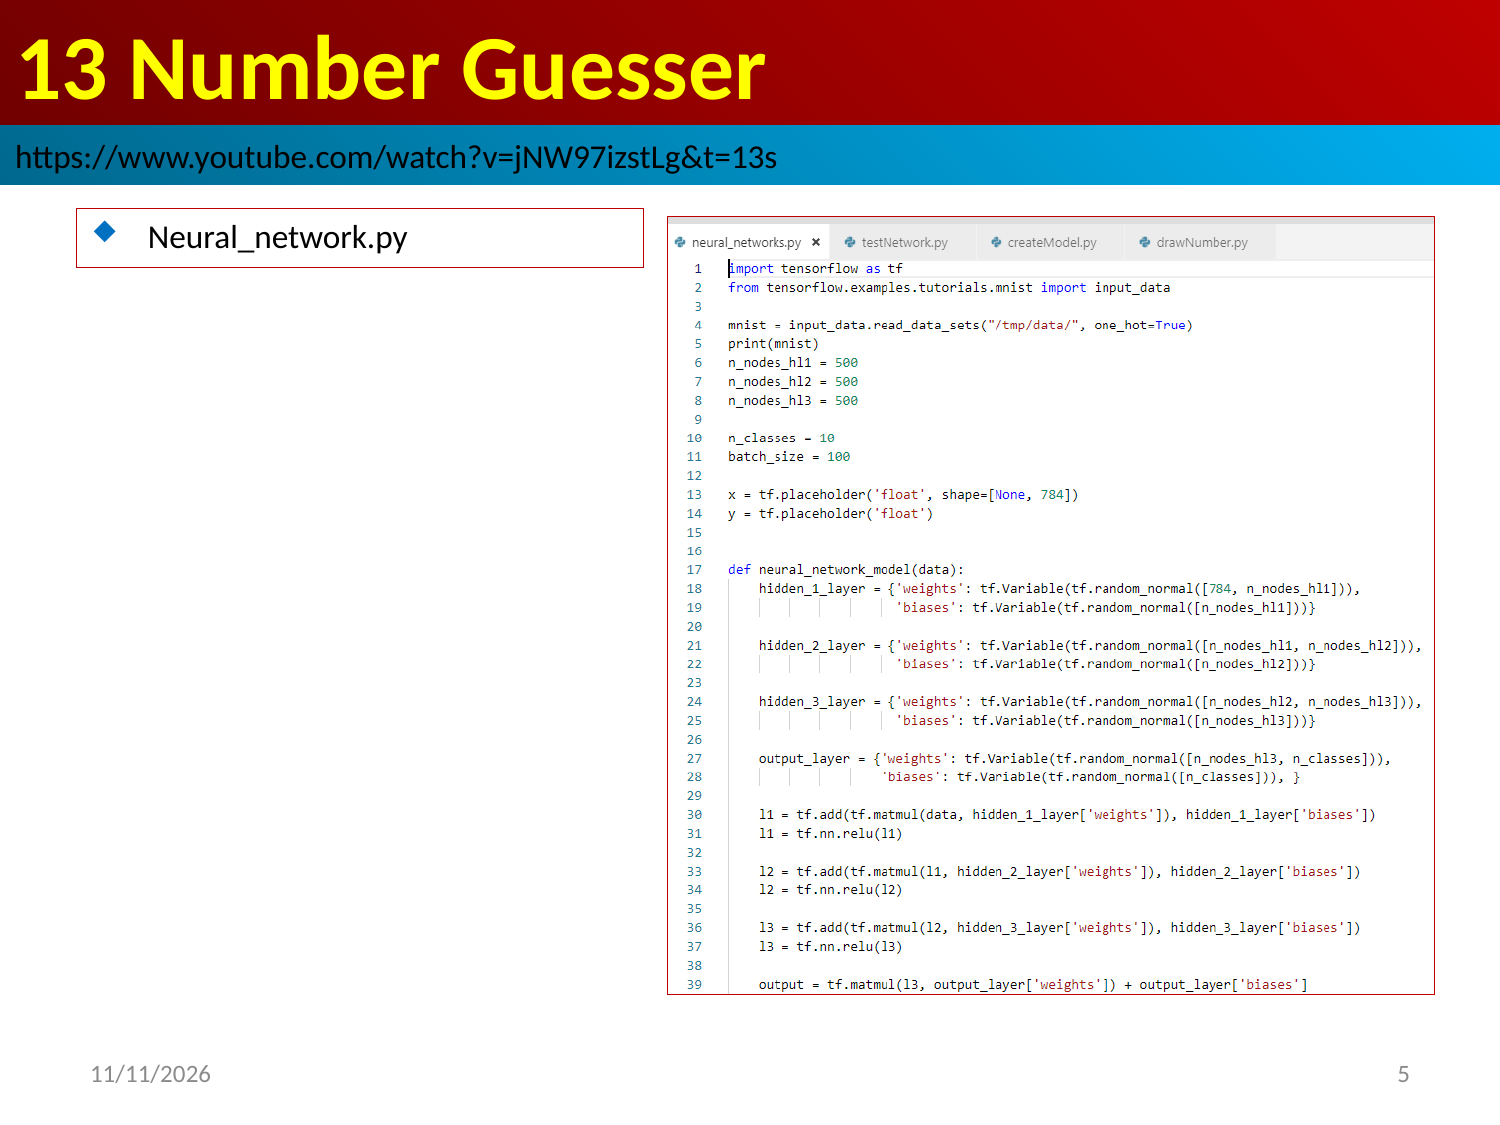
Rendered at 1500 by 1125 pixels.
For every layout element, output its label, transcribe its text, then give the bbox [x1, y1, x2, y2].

text_box https://www.youtube.com/watch?v=jNW97izstLg&t=13s [0, 125, 1500, 185]
slide_number 5 [1074, 1042, 1425, 1103]
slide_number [75, 1042, 425, 1103]
picture [666, 216, 1435, 995]
subtitle Neural_network.py [76, 208, 644, 268]
title 13 Number Guesser [0, 0, 1500, 125]
